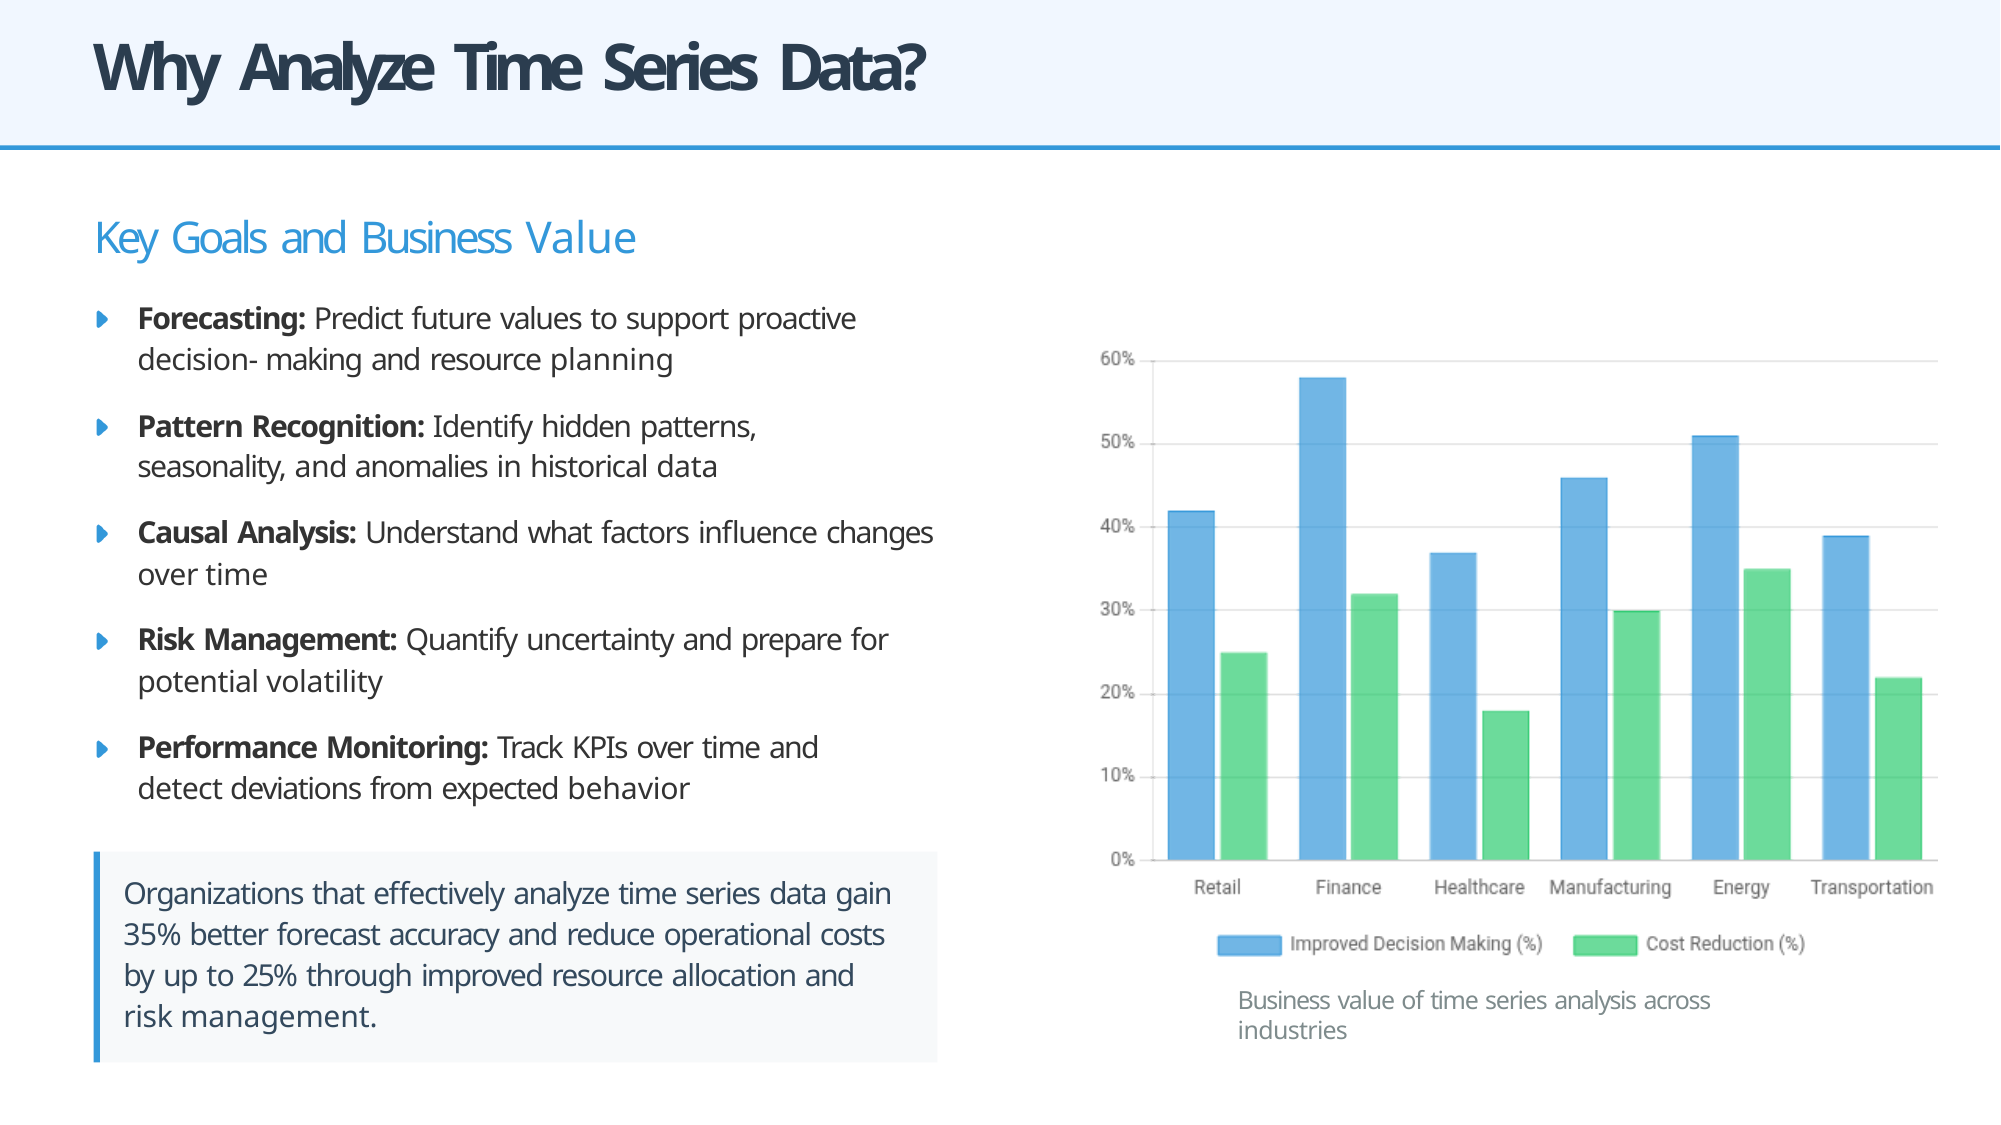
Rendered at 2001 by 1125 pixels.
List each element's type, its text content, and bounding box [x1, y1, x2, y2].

picture [96, 310, 108, 329]
picture [96, 417, 108, 437]
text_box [93, 851, 938, 1063]
title Why Analyze Time Series Data? [91, 23, 1613, 214]
picture [96, 631, 108, 651]
text_box Key Goals and Business Value Forecasting: Predict future values to support proactive decision- making and resource planning Pattern Recognition: Identify hidden patterns, seasonality, and anomalies in historical data Causal Analysis: Understand what factors influence changes over time Risk Management: Quantify uncertainty and prepare for potential volatility Performance Monitoring: Track KPIs over time and detect deviations from expected behavior [91, 206, 940, 806]
picture [1093, 345, 1938, 971]
picture [96, 524, 108, 543]
text_box Business value of time series analysis across industries [1235, 982, 1796, 1045]
picture [96, 739, 108, 758]
